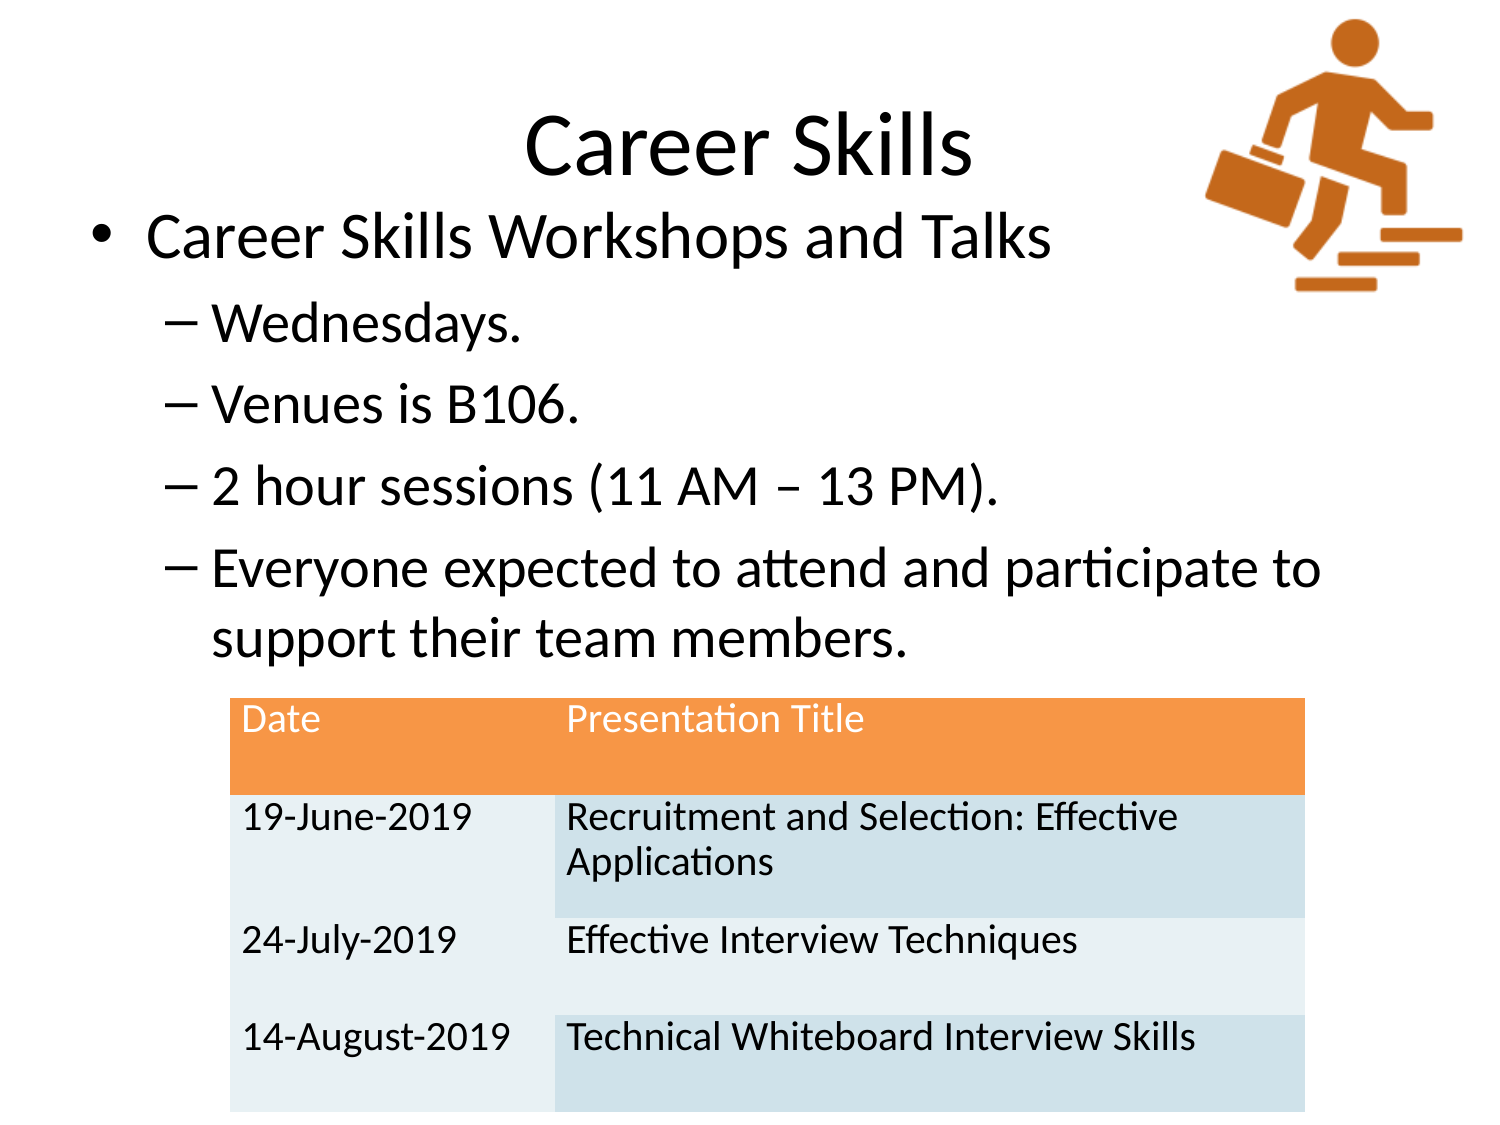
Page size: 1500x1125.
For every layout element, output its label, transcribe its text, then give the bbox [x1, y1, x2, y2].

table_cell 24-July-2019 [230, 918, 555, 1015]
table_header Date [230, 698, 555, 795]
picture [1187, 0, 1500, 313]
table_header Presentation Title [555, 698, 1305, 795]
table_cell Effective Interview Techniques [555, 918, 1305, 1015]
table_cell 19-June-2019 [230, 795, 555, 918]
title Career Skills [75, 45, 1182, 184]
table_cell 14-August-2019 [230, 1015, 555, 1112]
table_cell Technical Whiteboard Interview Skills [555, 1015, 1305, 1112]
list Career Skills Workshops and Talks Wednesdays. Venues is B106. 2 hour sessions (11 AM – 13 PM). Everyone expected to attend and participate to support their team members. [75, 184, 1425, 927]
table_cell Recruitment and Selection: Effective Applications [555, 795, 1305, 918]
